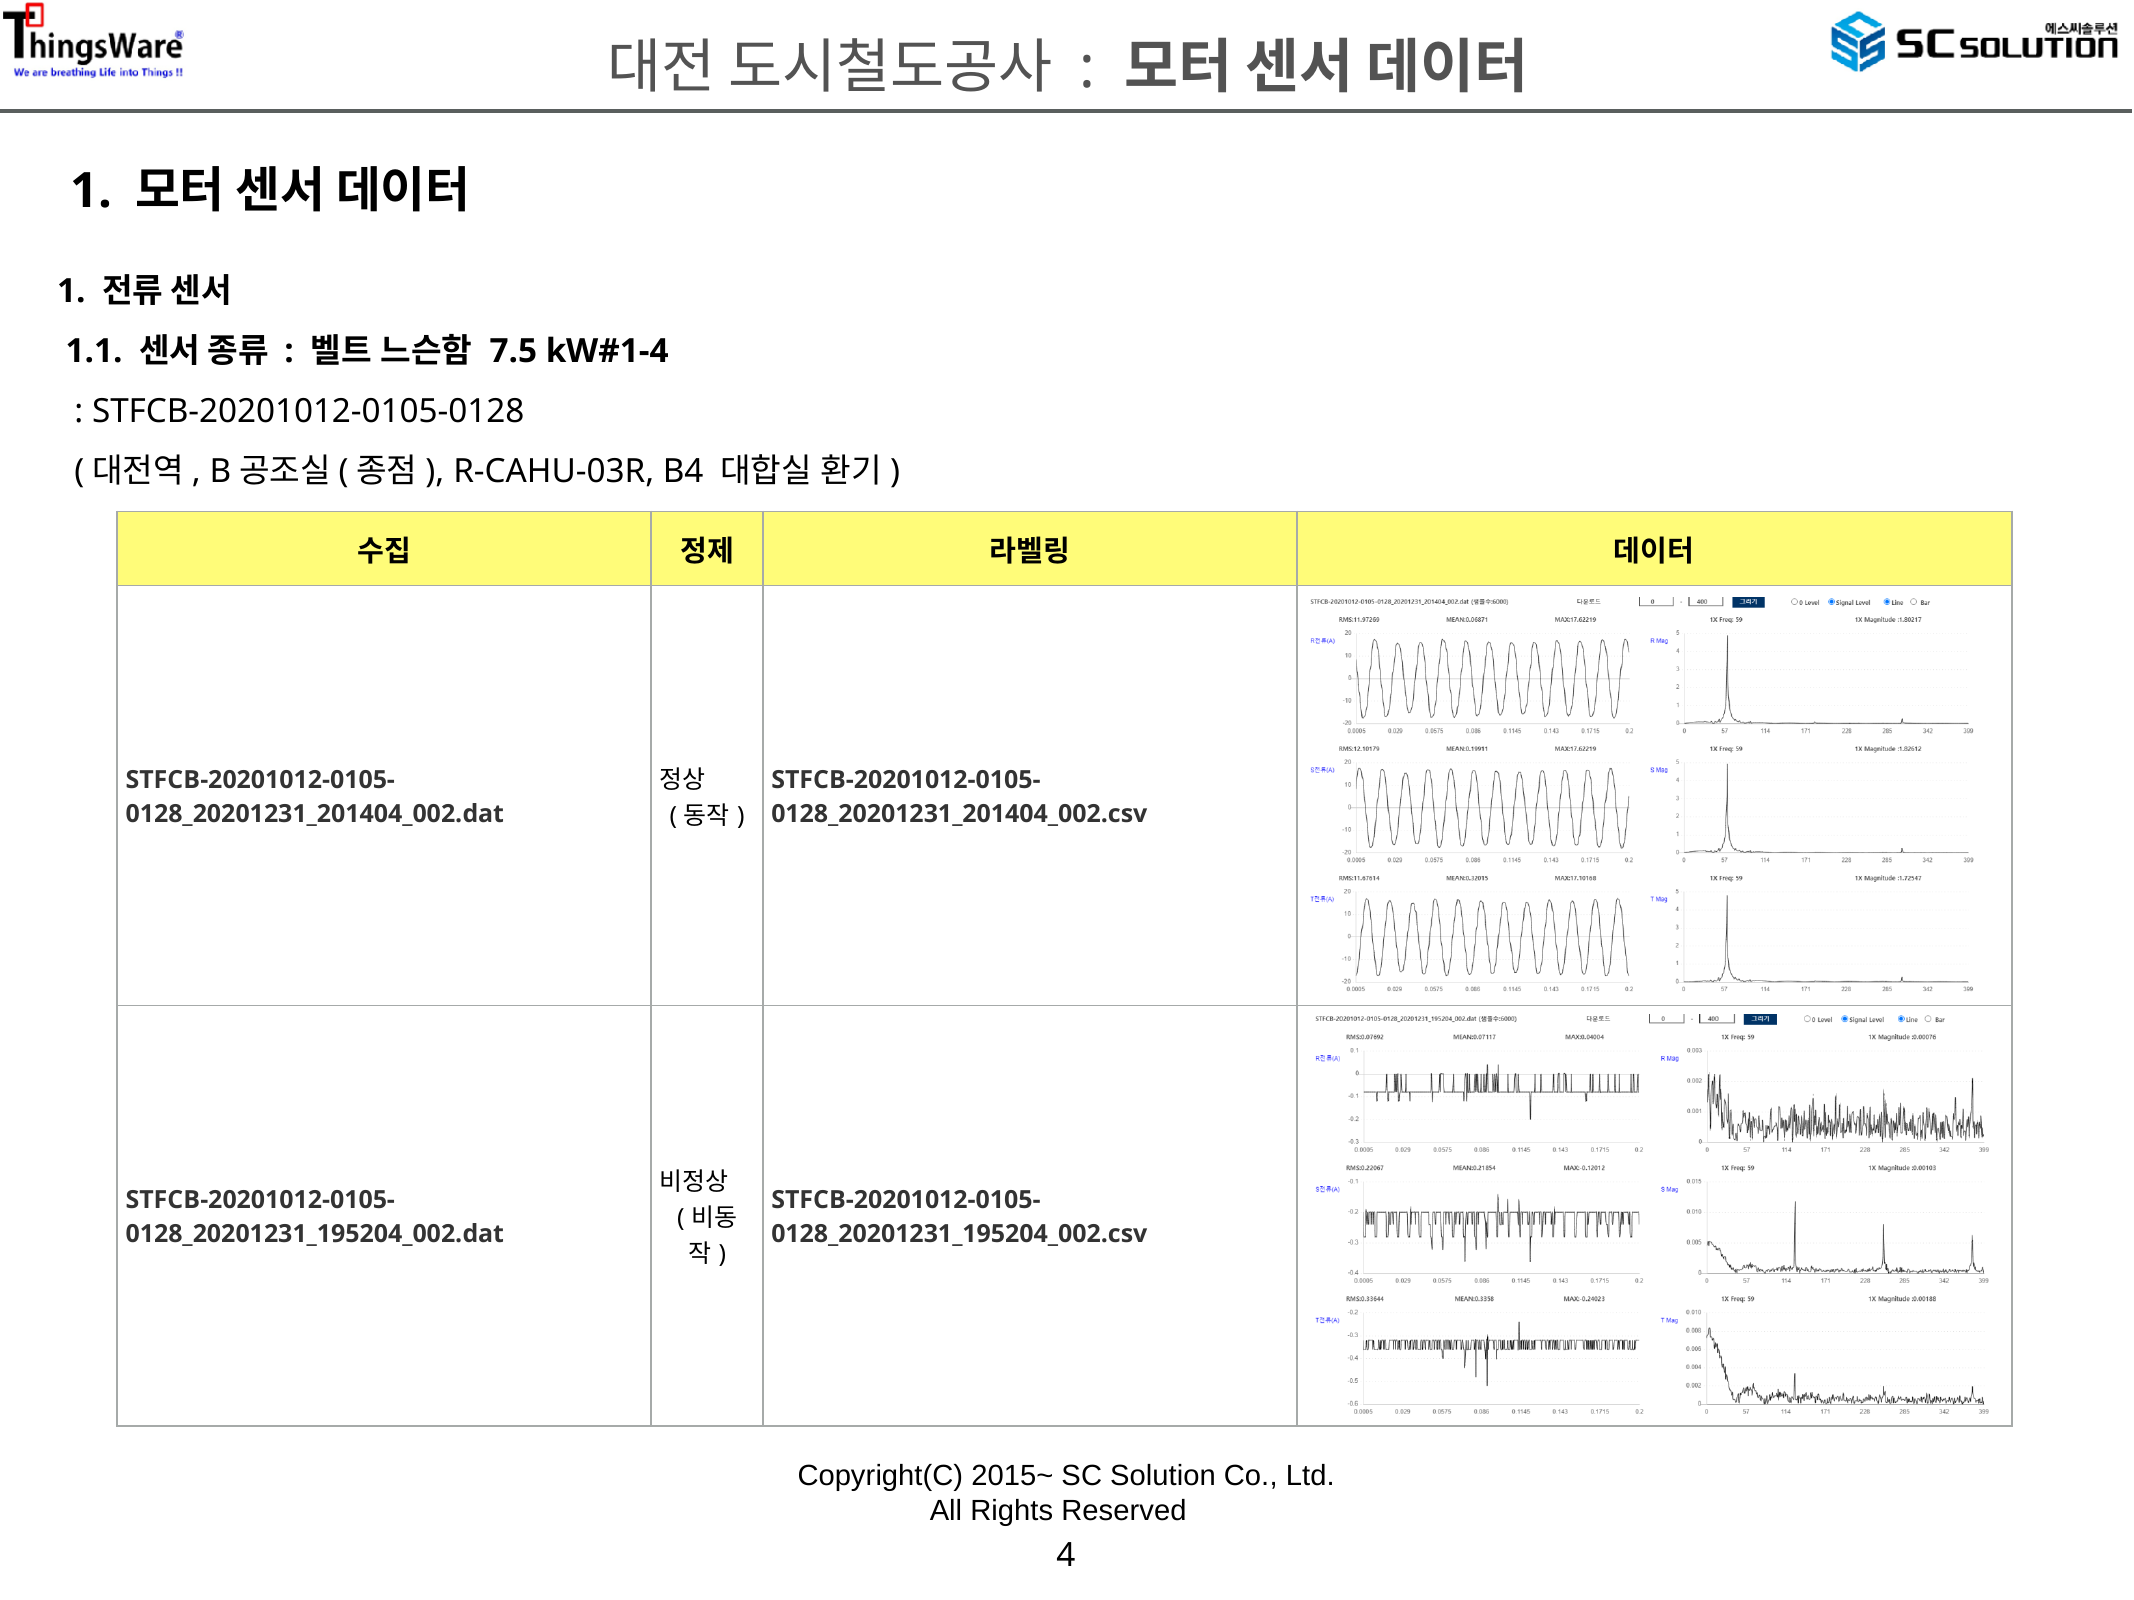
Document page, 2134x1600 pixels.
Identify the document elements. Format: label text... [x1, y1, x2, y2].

table_cell STFCB-20201012-0105-0128_20201231_201404_002.csv [764, 586, 1296, 1005]
table_header 라벨링 [764, 512, 1296, 585]
table_cell STFCB-20201012-0105-0128_20201231_195204_002.dat [118, 1006, 650, 1425]
table_cell 정상 (동작) [652, 586, 762, 1005]
table_cell [1298, 586, 2011, 1005]
table_cell STFCB-20201012-0105-0128_20201231_195204_002.csv [764, 1006, 1296, 1425]
table_cell STFCB-20201012-0105-0128_20201231_201404_002.dat [118, 586, 650, 1005]
text_box 1. 모터 센서 데이터 [0, 138, 2134, 226]
slide_number 4 [1046, 1535, 1086, 1579]
text_box 1. 전류 센서 1.1. 센서 종류 : 벨트 느슨함 7.5 kW#1-4 : STFCB-20201012-0105-0128 (대전역, B공조실(종점), R-CAHU-03R, B4 대합실 환기) [48, 240, 909, 497]
table_header 수집 [118, 512, 650, 585]
table_header 데이터 [1298, 512, 2011, 585]
table_header 정제 [652, 512, 762, 585]
table_cell [1298, 1006, 2011, 1425]
title 대전 도시철도공사 : 모터 센서 데이터 [0, 20, 2134, 109]
picture [1307, 597, 1974, 993]
text_box Copyright(C) 2015~ SC Solution Co., Ltd. All Rights Reserved [789, 1447, 1344, 1535]
table_cell 비정상 (비동작) [652, 1006, 762, 1425]
picture [1812, 0, 2134, 84]
picture [1312, 1013, 1992, 1417]
picture [0, 0, 191, 84]
